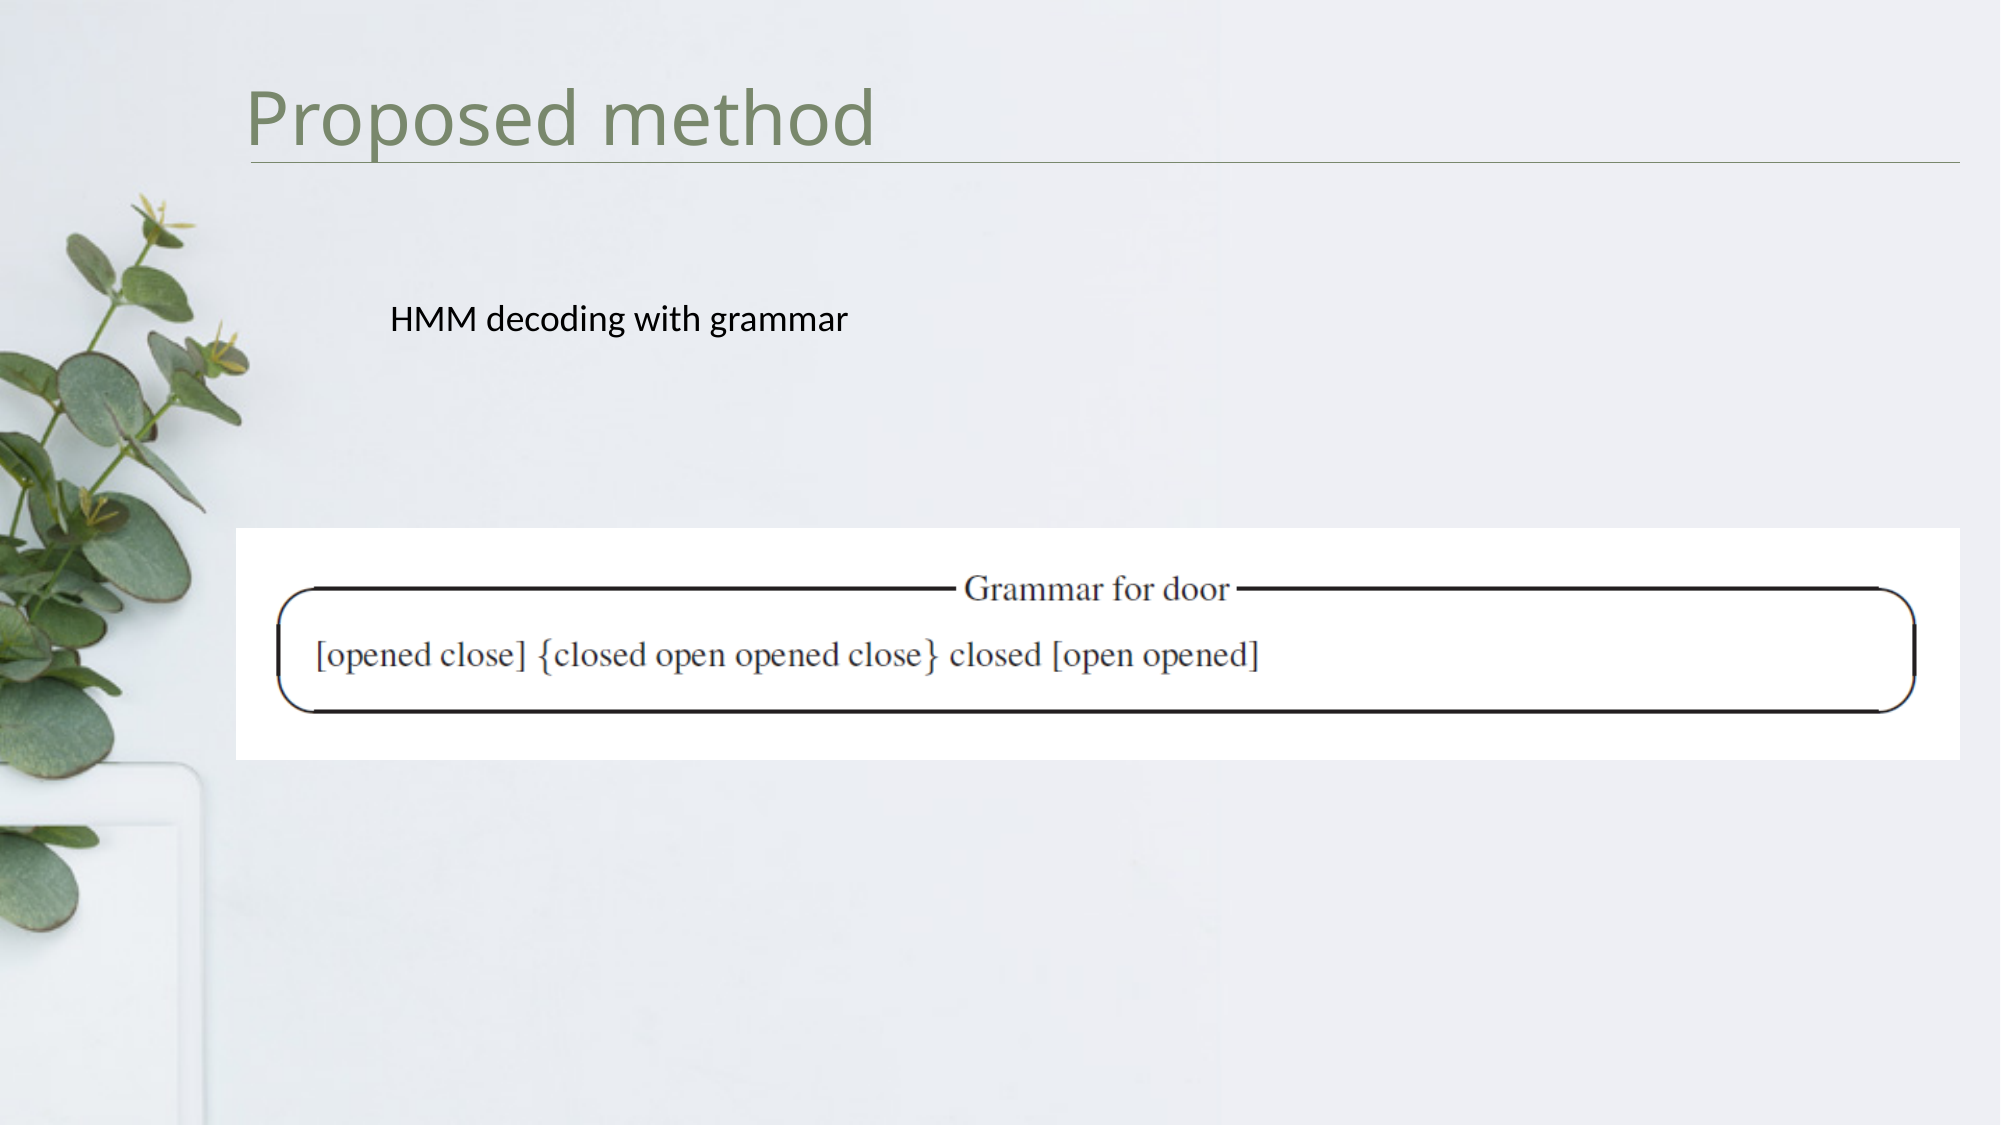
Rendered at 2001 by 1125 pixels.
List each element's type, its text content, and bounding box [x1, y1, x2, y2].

text_box HMM decoding with grammar [375, 286, 1747, 346]
picture [0, 0, 2001, 1125]
text_box Proposed method [229, 43, 913, 188]
